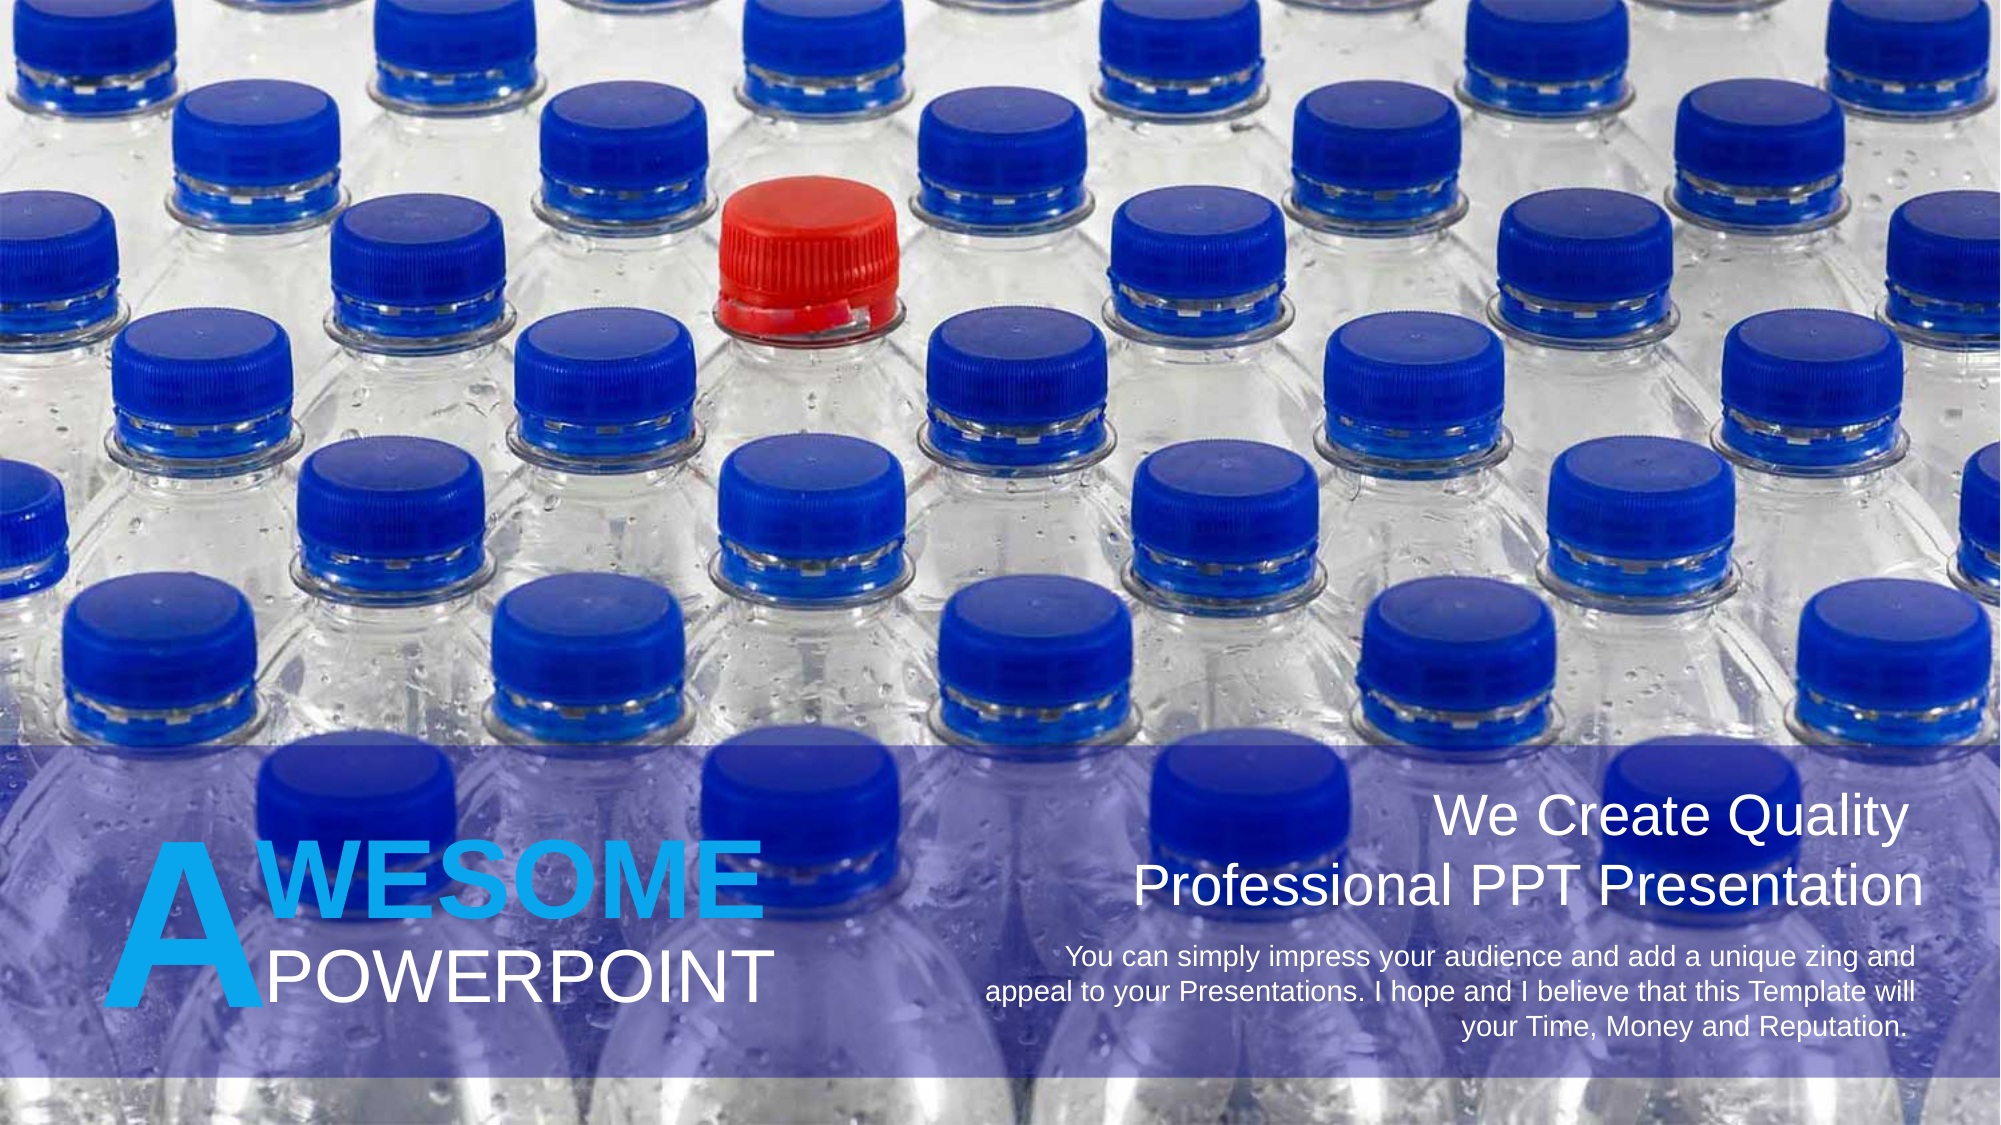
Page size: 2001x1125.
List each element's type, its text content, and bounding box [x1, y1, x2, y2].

text_box [0, 744, 2000, 1079]
text_box We Create Quality Professional PPT Presentation [1076, 777, 1932, 918]
picture [0, 0, 2001, 1125]
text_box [82, 758, 823, 1065]
text_box You can simply impress your audience and add a unique zing and appeal to your Presentations. I hope and I believe that this Template will your Time, Money and Reputation. [965, 929, 1932, 1050]
